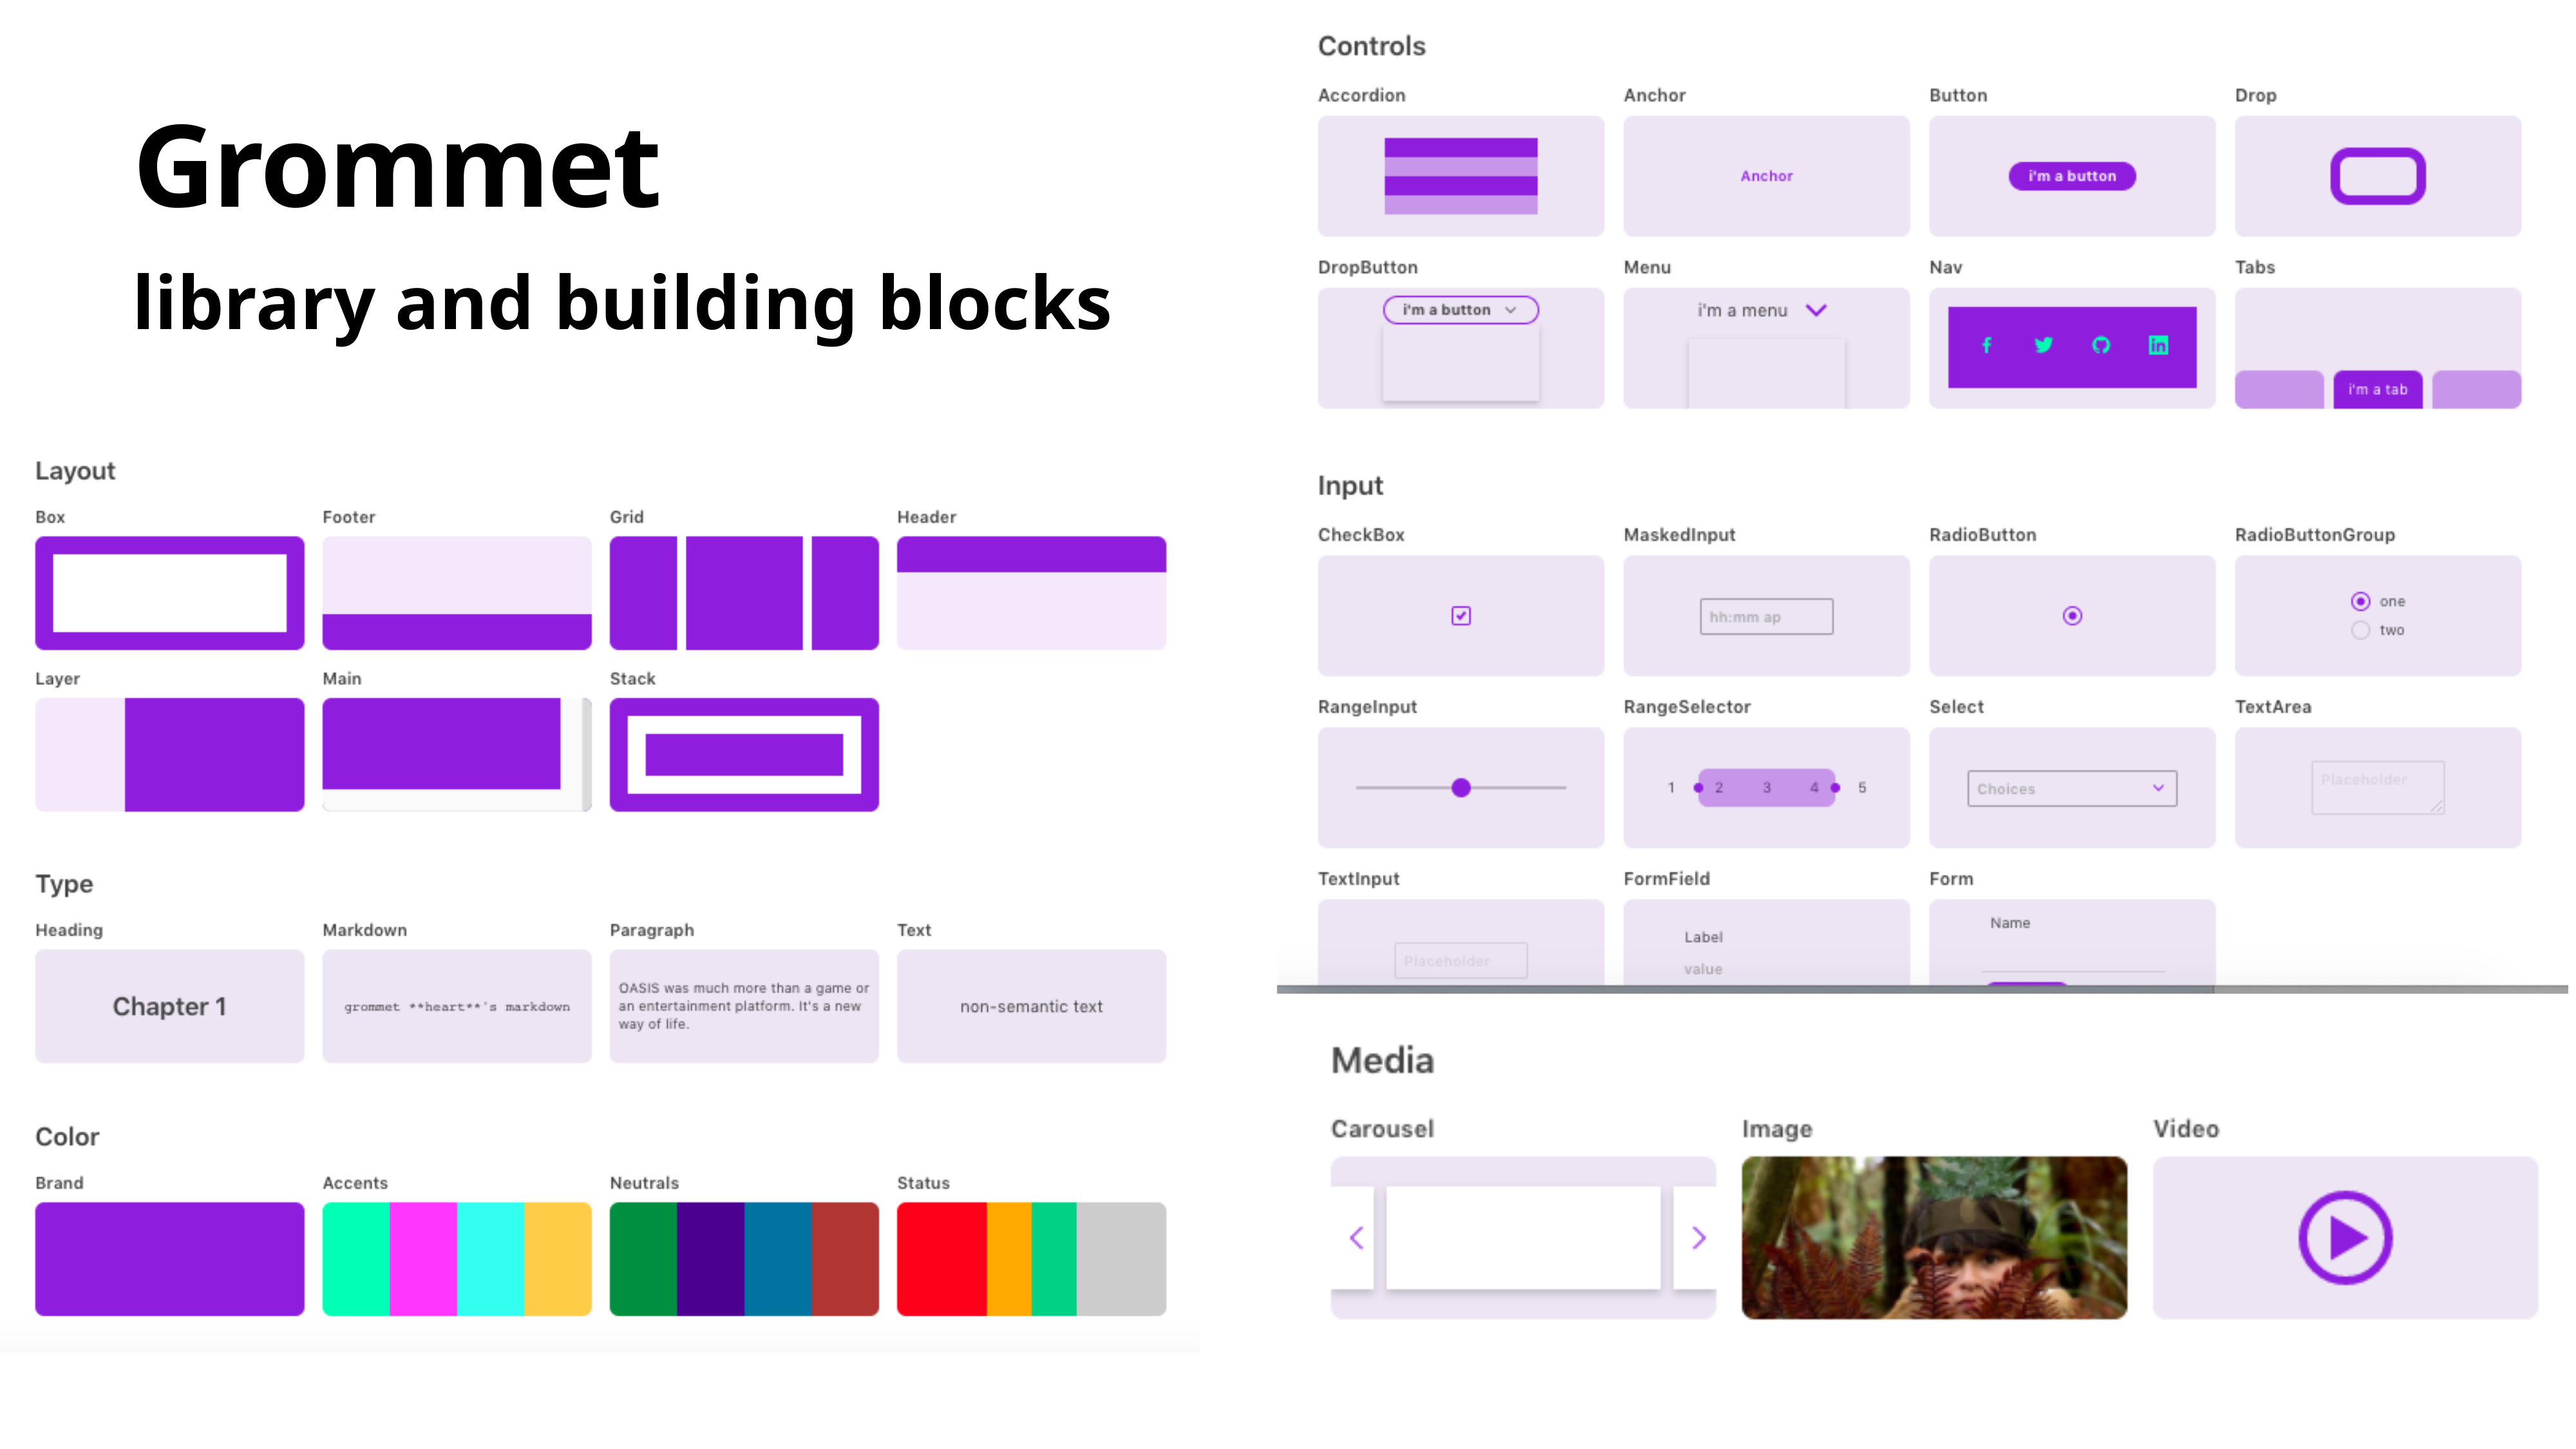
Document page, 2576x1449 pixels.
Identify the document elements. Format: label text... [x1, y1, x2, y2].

title Grommet [127, 113, 1277, 250]
picture [1277, 26, 2568, 994]
picture [1293, 1019, 2552, 1341]
list library and building blocks [127, 250, 1277, 350]
picture [0, 456, 1200, 1352]
